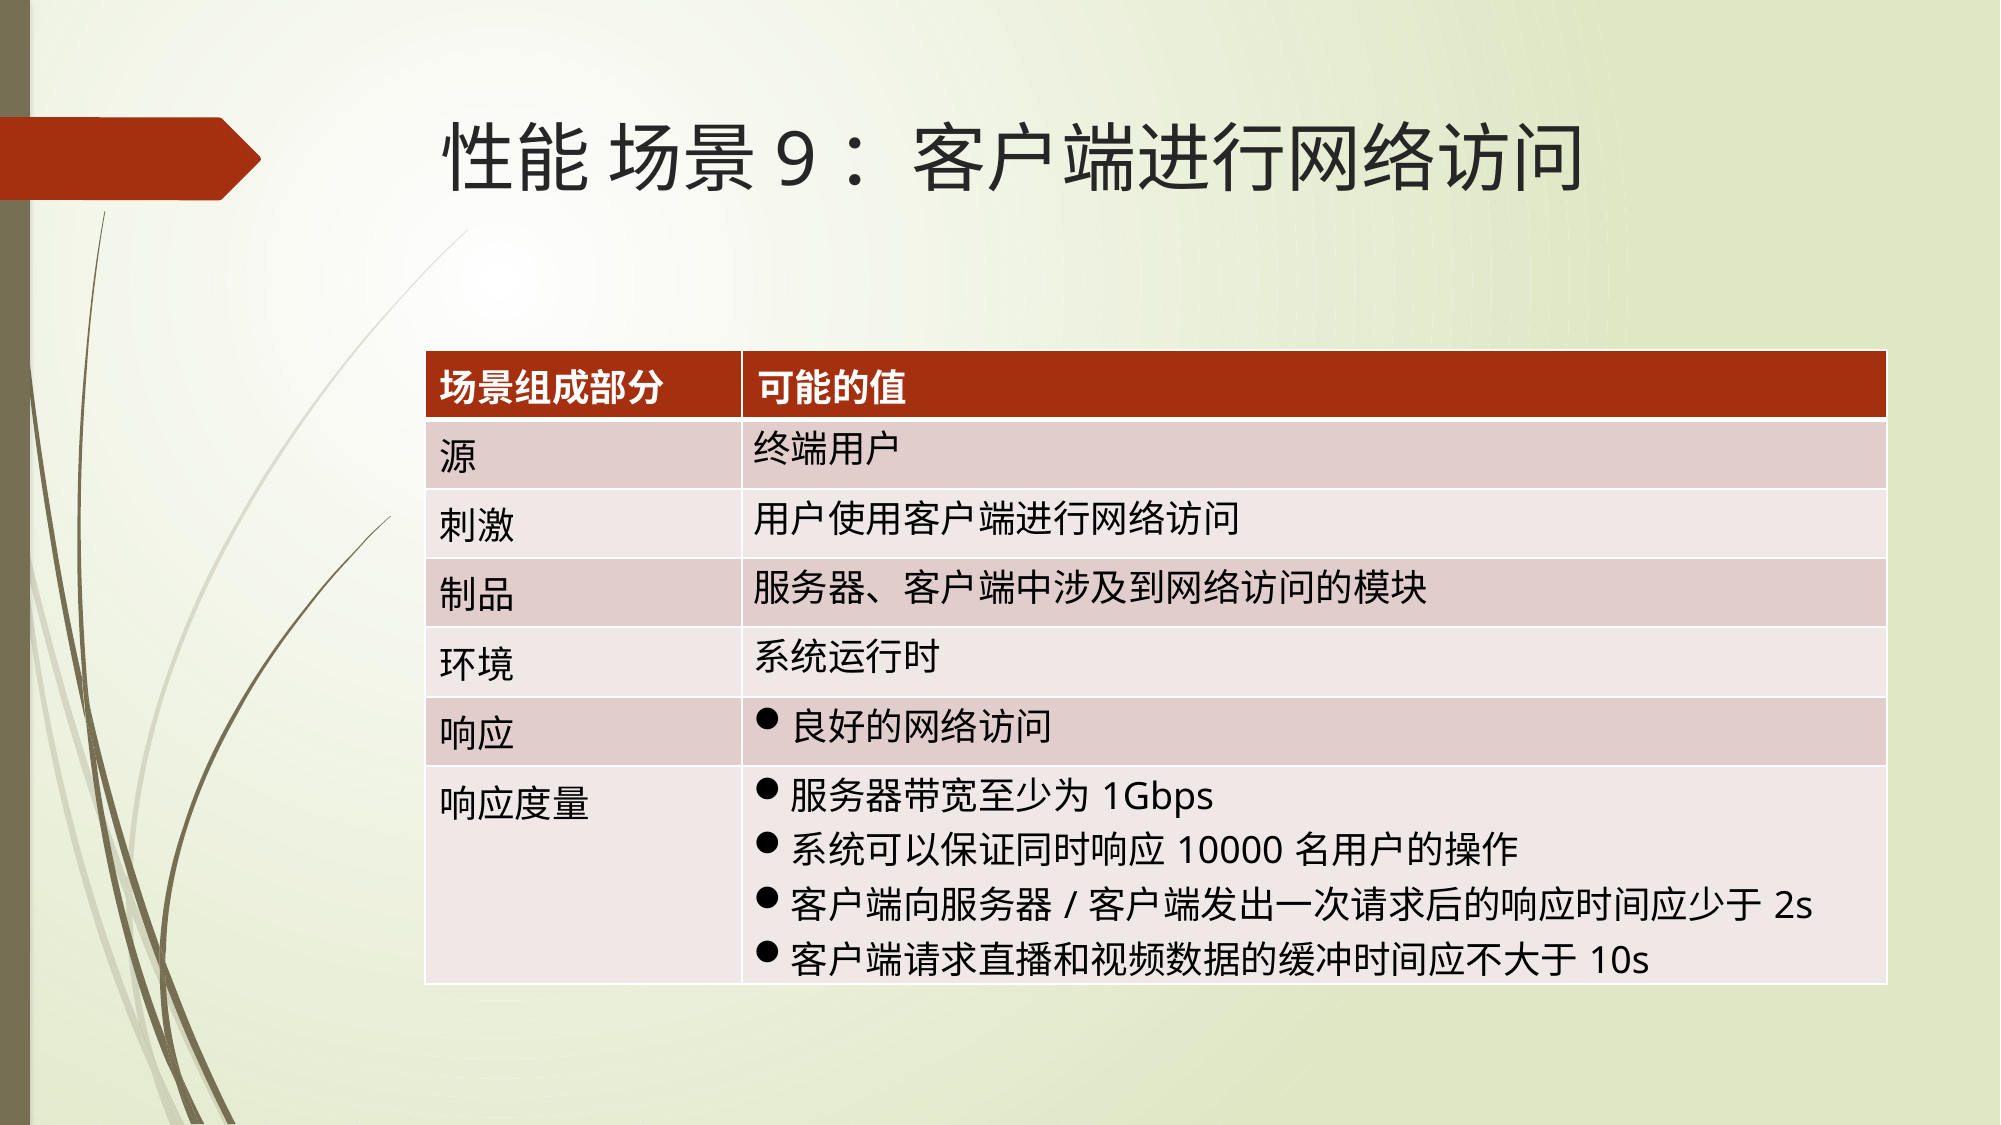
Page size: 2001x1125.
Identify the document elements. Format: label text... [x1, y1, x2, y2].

table_cell 环境 [426, 628, 741, 696]
table_cell 源 [426, 422, 741, 488]
table_header 可能的值 [743, 351, 1886, 417]
table_cell 系统运行时 [743, 628, 1886, 696]
table_cell 制品 [426, 559, 741, 626]
table_cell 服务器带宽至少为1Gbps 系统可以保证同时响应10000名用户的操作 客户端向服务器/客户端发出一次请求后的响应时间应少于2s 客户端请求直播和视频数据的缓冲时间应不大于10s [743, 767, 1886, 983]
table_cell 刺激 [426, 490, 741, 557]
table_header 场景组成部分 [426, 351, 741, 417]
table_cell 良好的网络访问 [743, 698, 1886, 765]
table_cell 响应 [426, 698, 741, 765]
table_cell 终端用户 [743, 422, 1886, 488]
table_cell 响应度量 [426, 767, 741, 983]
table_cell 用户使用客户端进行网络访问 [743, 490, 1886, 557]
title 性能 场景9：客户端进行网络访问 [425, 102, 1888, 313]
table_cell 服务器、客户端中涉及到网络访问的模块 [743, 559, 1886, 626]
